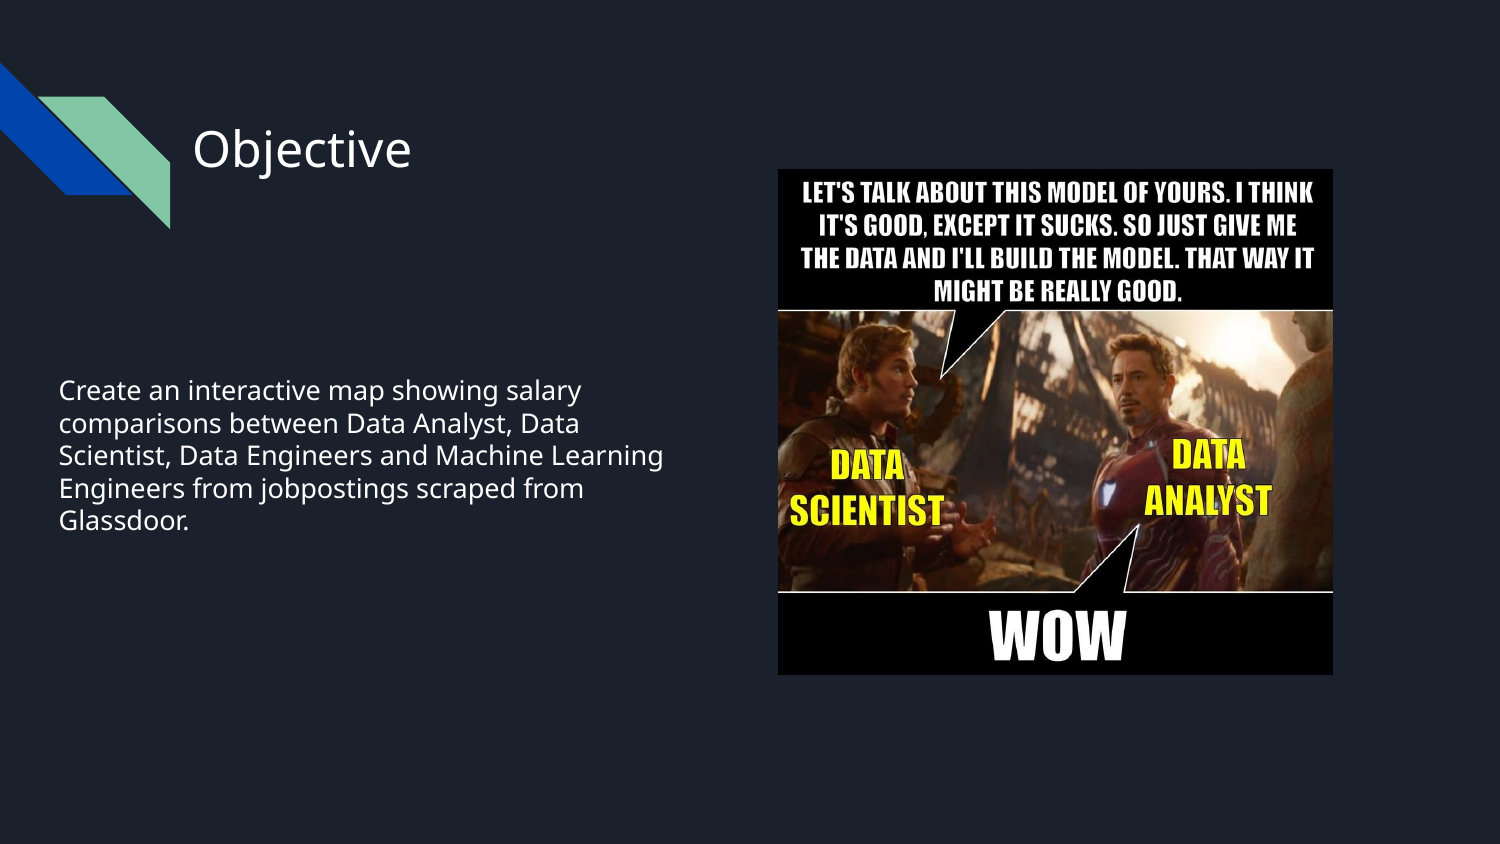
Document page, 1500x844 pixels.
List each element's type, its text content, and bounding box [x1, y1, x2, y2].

picture [777, 168, 1333, 675]
subtitle Create an interactive map showing salary comparisons between Data Analyst, Data Scientist, Data Engineers and Machine Learning Engineers from jobpostings scraped from Glassdoor. [43, 358, 708, 580]
title Objective [177, 102, 482, 188]
